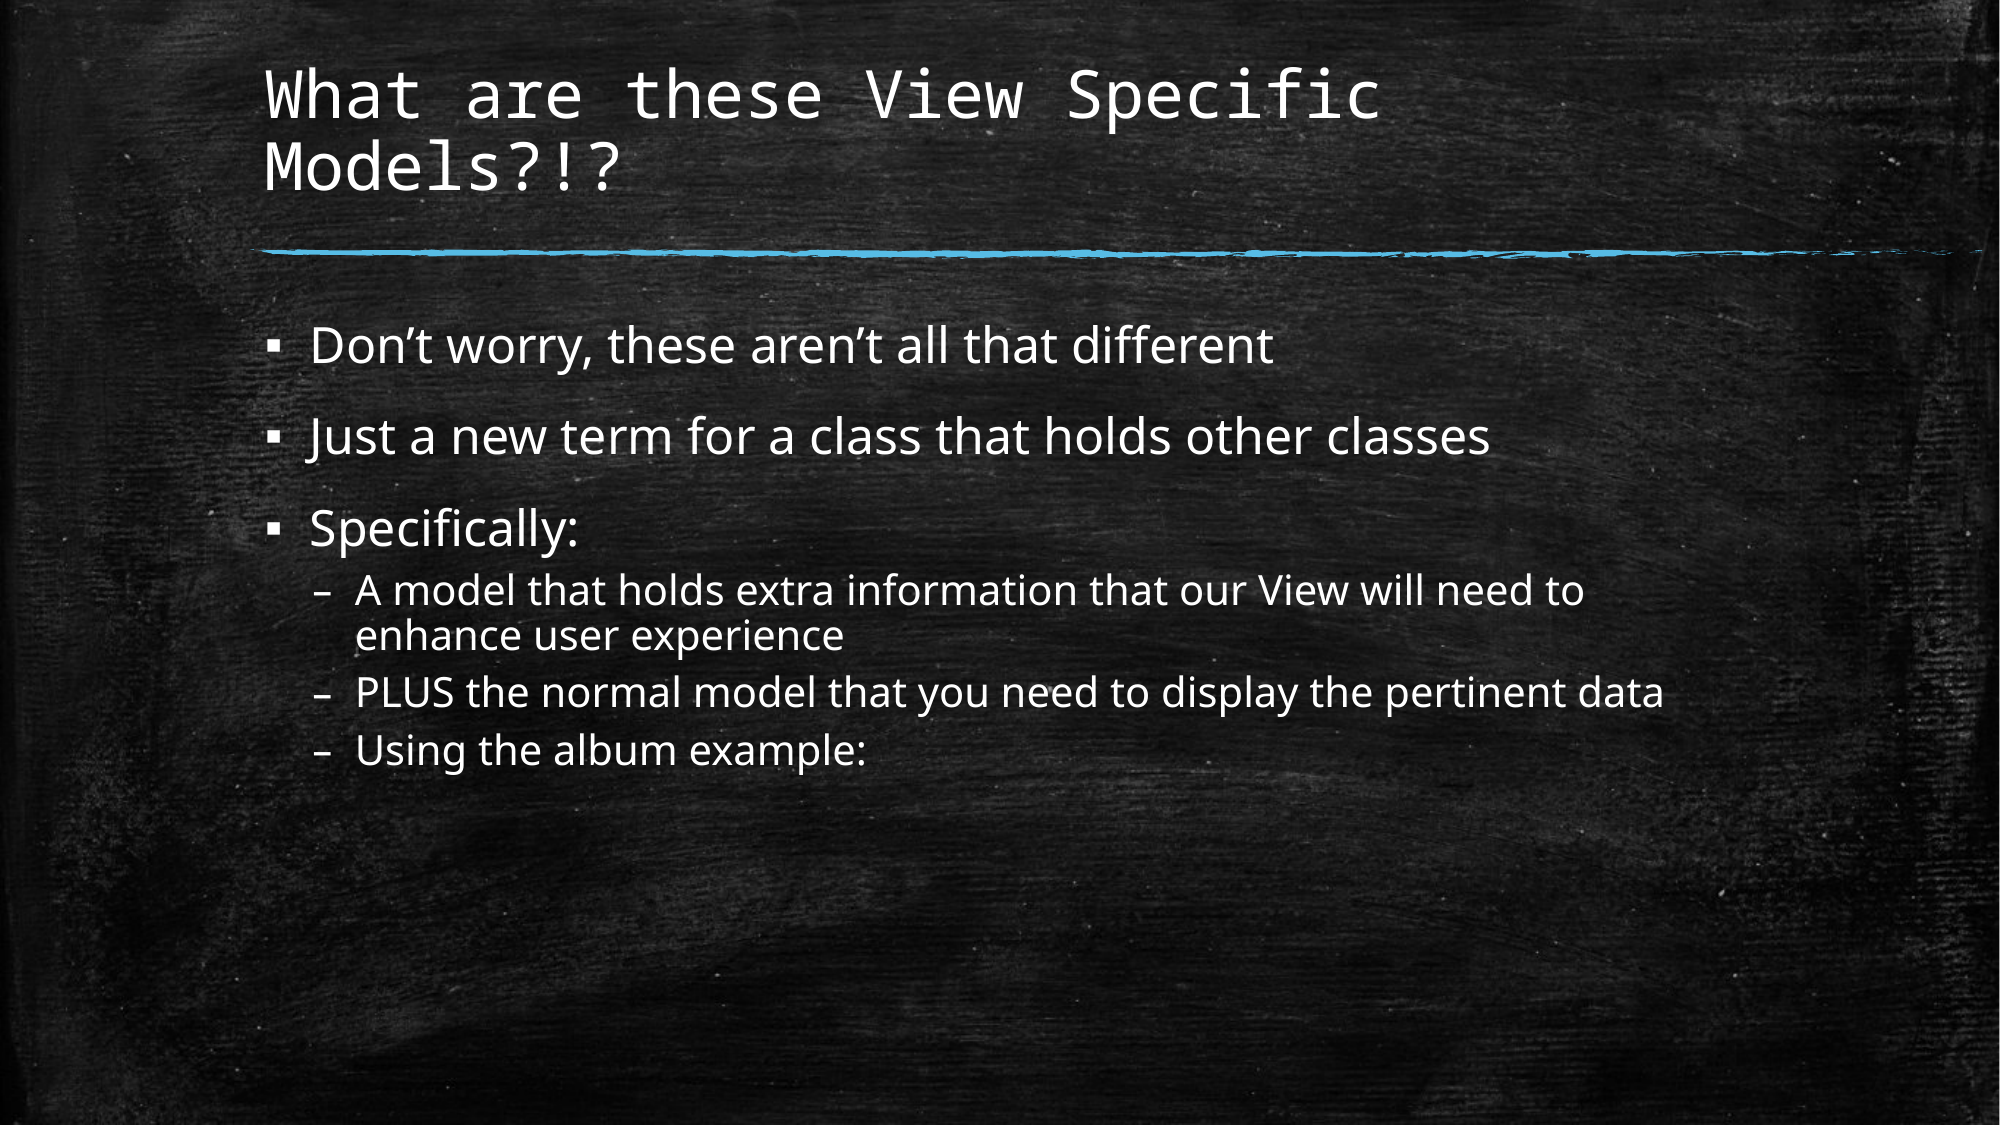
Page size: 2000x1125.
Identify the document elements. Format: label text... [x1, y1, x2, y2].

title What are these View Specific Models?!? [249, 45, 1750, 213]
list Don’t worry, these aren’t all that different Just a new term for a class that holds other classes Specifically: A model that holds extra information that our View will need to enhance user experience PLUS the normal model that you need to display the pertinent data Using the album example: [249, 312, 1750, 1013]
